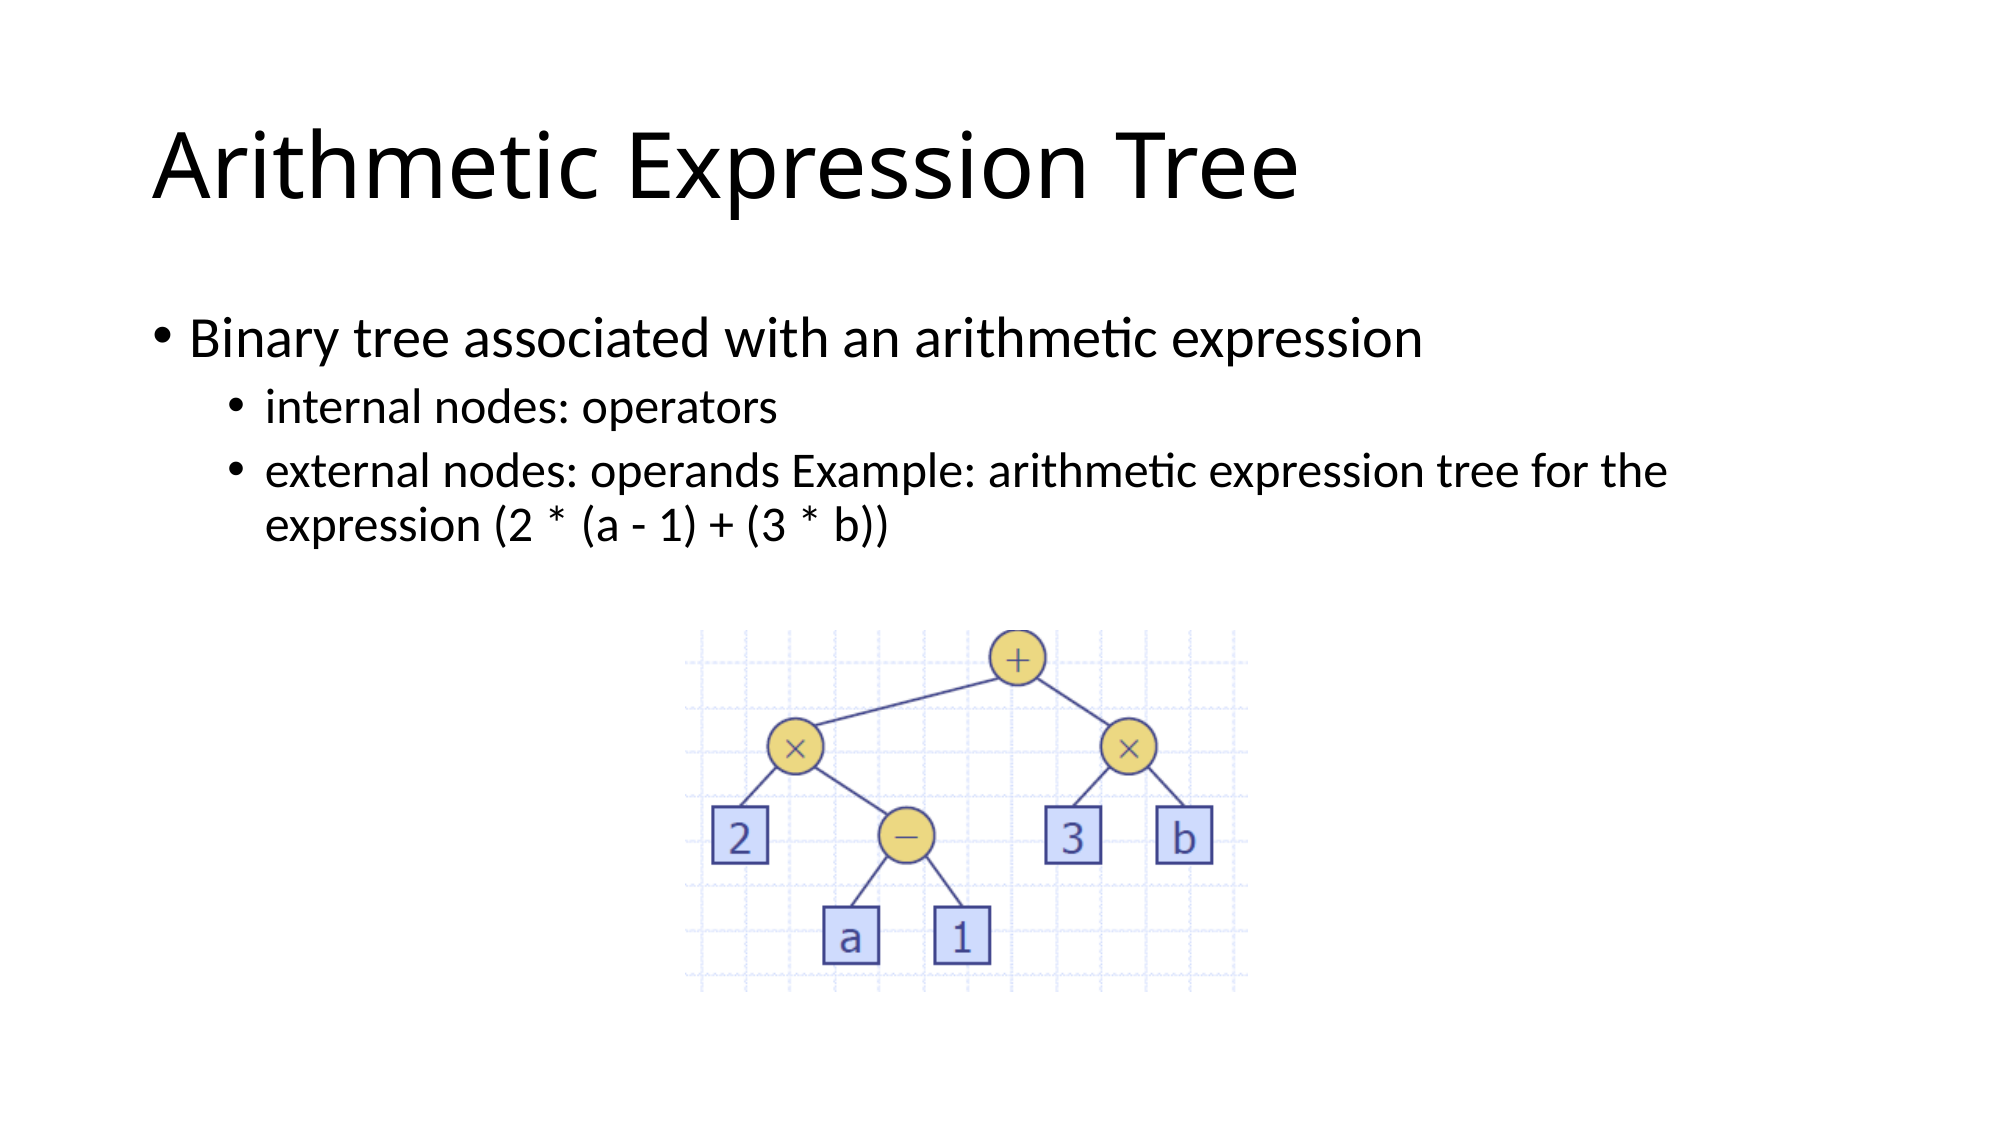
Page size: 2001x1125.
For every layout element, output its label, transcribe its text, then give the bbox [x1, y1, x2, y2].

picture [685, 630, 1248, 992]
title Arithmetic Expression Tree [137, 59, 1863, 278]
list Binary tree associated with an arithmetic expression internal nodes: operators external nodes: operands Example: arithmetic expression tree for the expression (2 * (a - 1) + (3 * b)) [137, 299, 1863, 1014]
